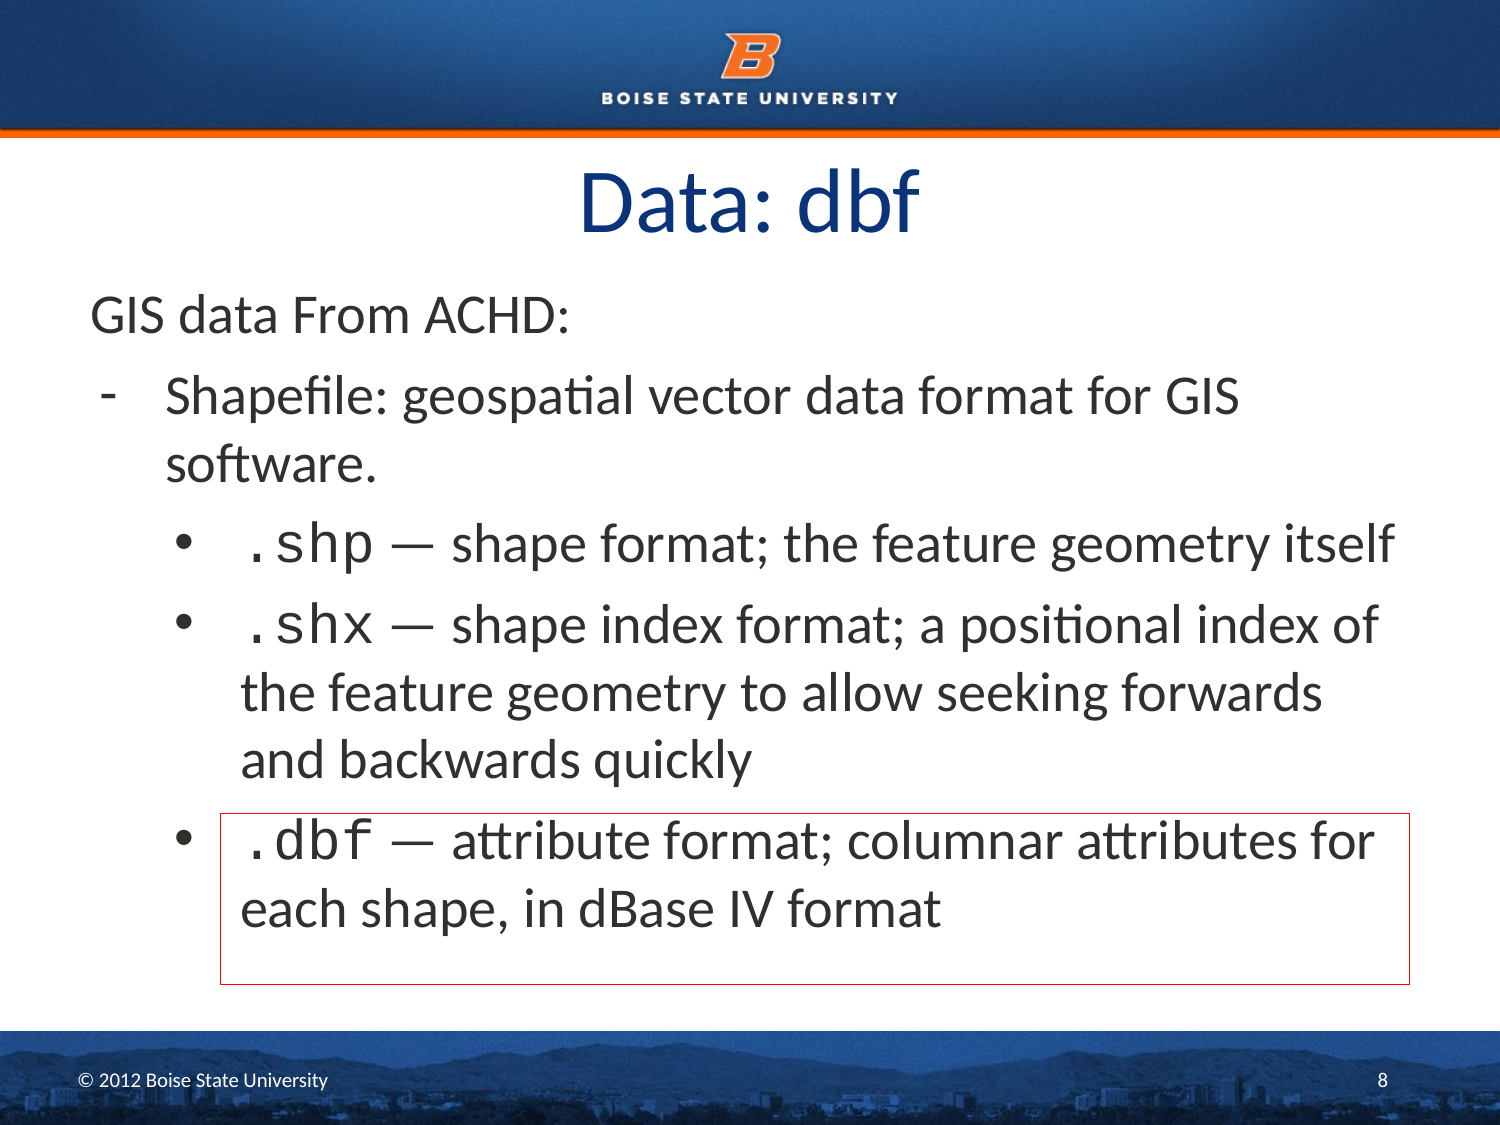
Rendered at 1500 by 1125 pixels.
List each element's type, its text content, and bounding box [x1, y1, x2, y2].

text_box [220, 813, 1410, 985]
title Data: dbf [75, 137, 1425, 255]
picture [0, 0, 1500, 138]
list GIS data From ACHD: Shapefile: geospatial vector data format for GIS software. .shp — shape format; the feature geometry itself .shx — shape index format; a positional index of the feature geometry to allow seeking forwards and backwards quickly .dbf — attribute format; columnar attributes for each shape, in dBase IV format [75, 262, 1425, 1005]
picture [0, 1031, 1500, 1125]
